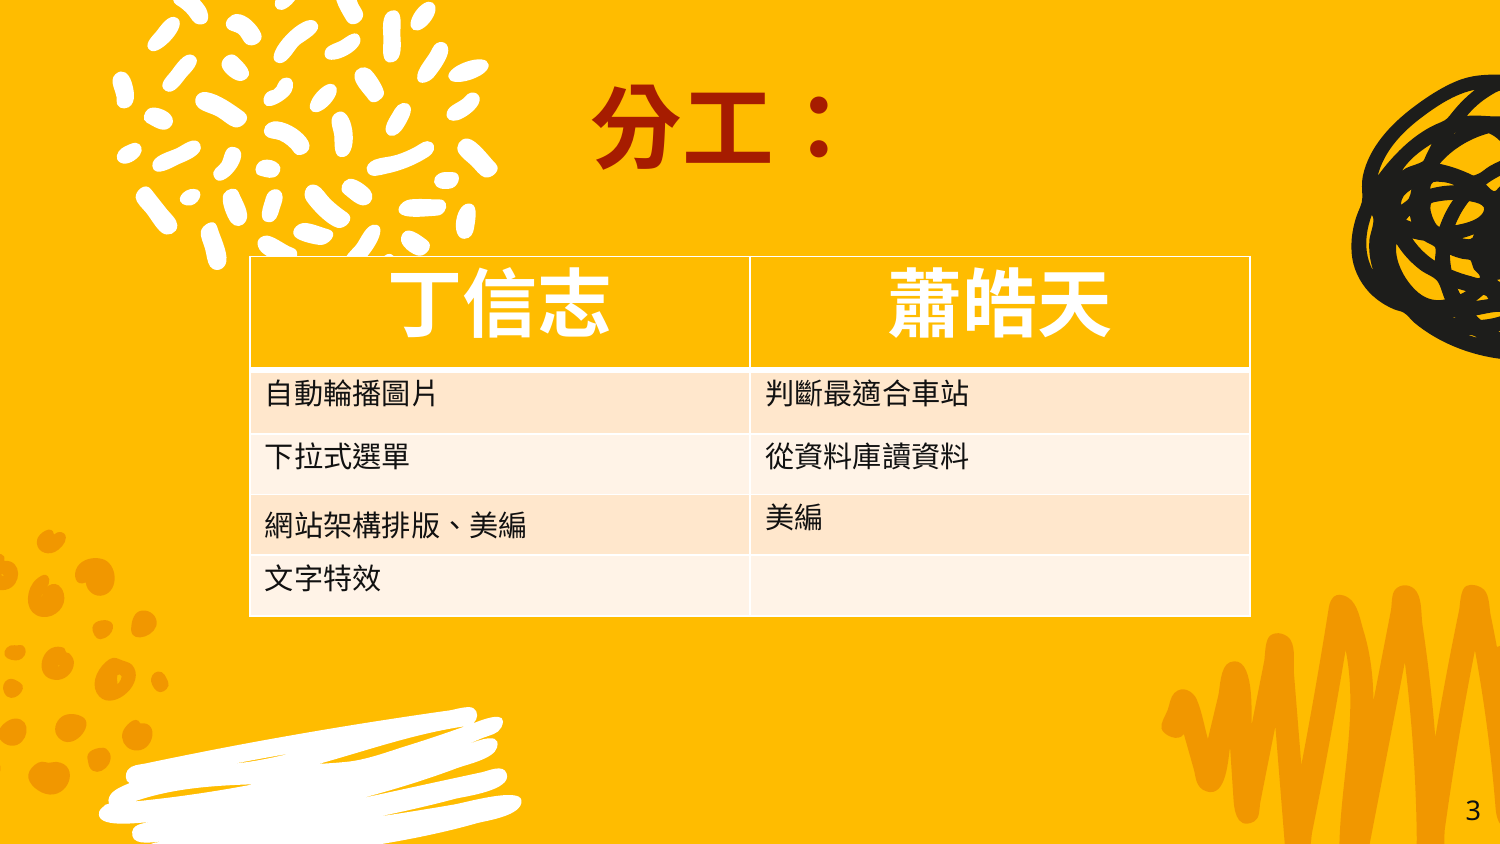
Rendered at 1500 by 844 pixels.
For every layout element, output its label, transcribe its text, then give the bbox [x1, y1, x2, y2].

table_cell 網站架構排版、美編 [251, 495, 749, 554]
table_cell 文字特效 [251, 556, 749, 615]
table_cell 從資料庫讀資料 [751, 435, 1249, 494]
text_box [68, 221, 1395, 800]
text_box 分工： [64, 55, 1392, 276]
table_cell 美編 [751, 495, 1249, 554]
table_header 蕭皓天 [751, 257, 1249, 367]
slide_number 3 [1391, 779, 1482, 844]
table_cell [751, 556, 1249, 615]
table_cell 下拉式選單 [251, 435, 749, 494]
table_header 丁信志 [251, 257, 749, 367]
table_cell 自動輪播圖片 [251, 373, 749, 433]
table_cell 判斷最適合車站 [751, 373, 1249, 433]
